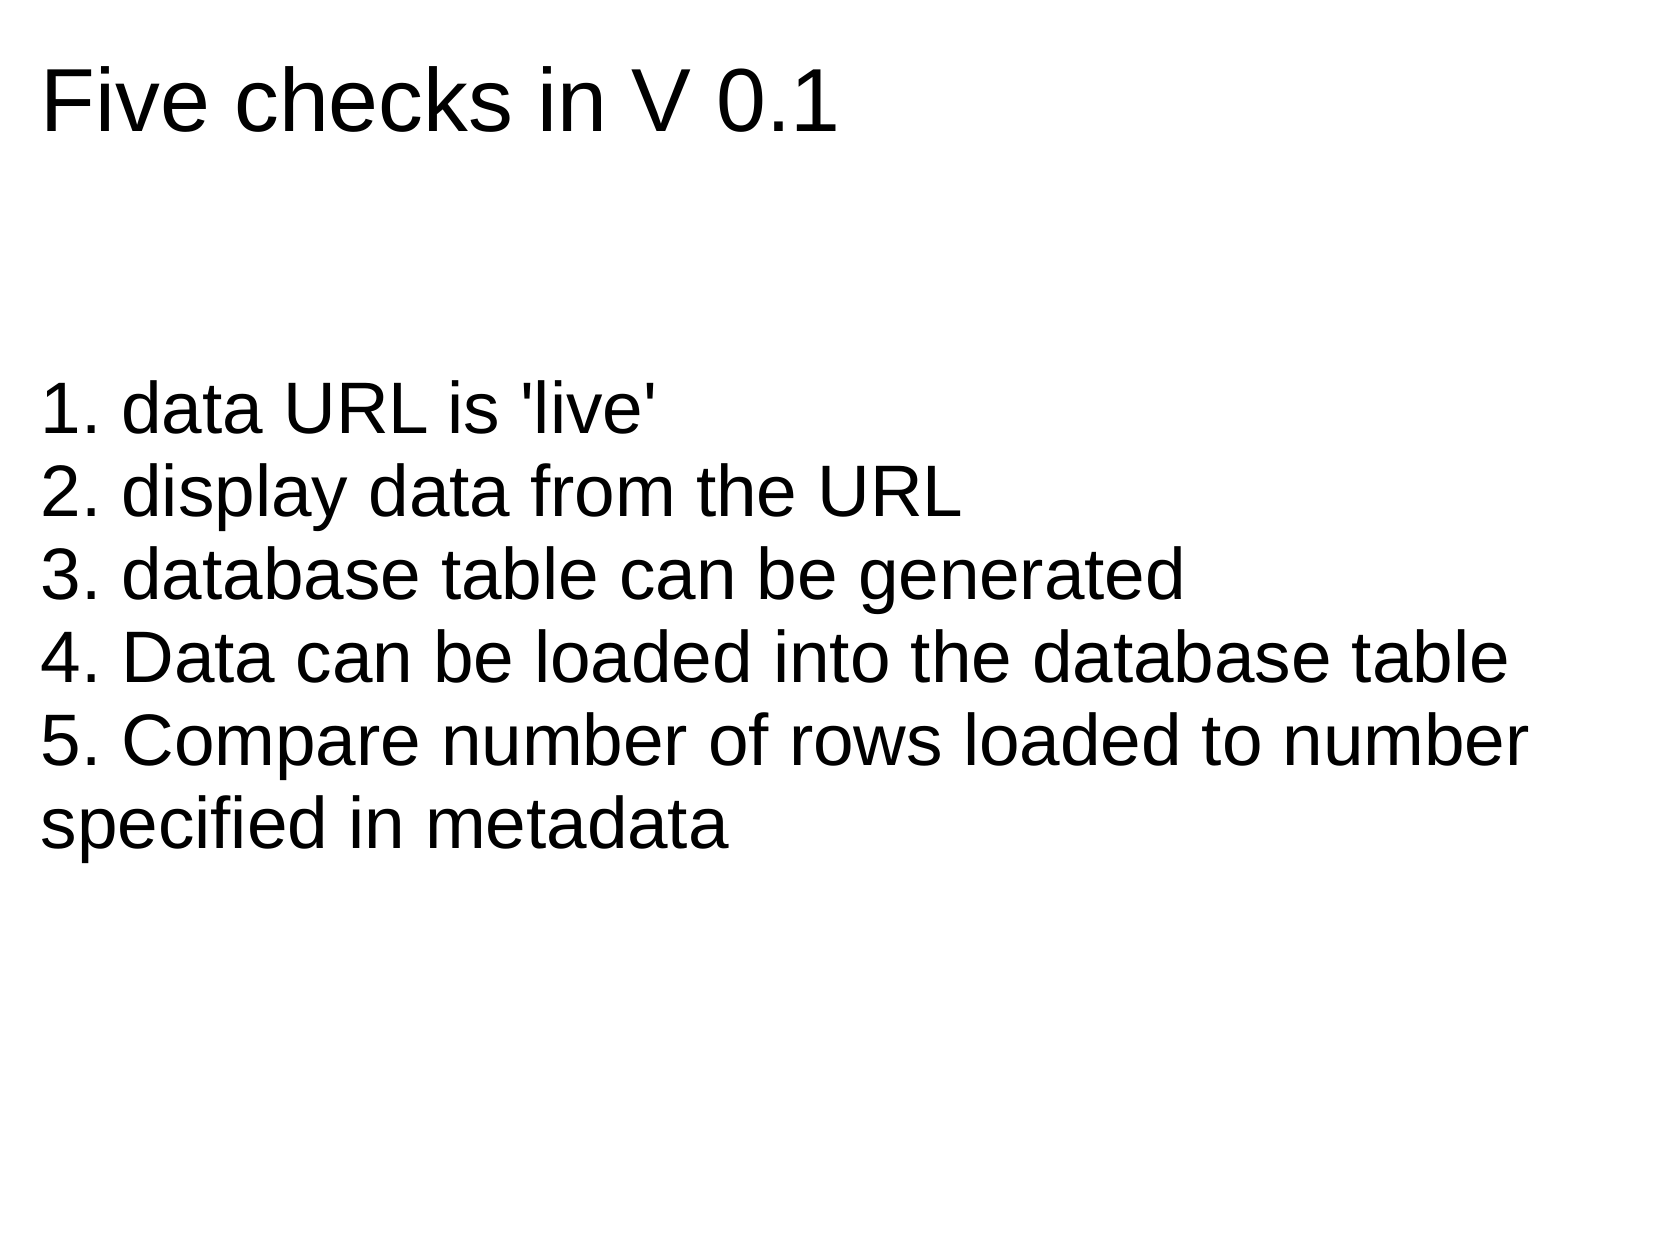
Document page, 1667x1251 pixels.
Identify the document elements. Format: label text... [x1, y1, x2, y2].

list 1. data URL is 'live' 2. display data from the URL 3. database table can be generated 4. Data can be loaded into the database table 5. Compare number of rows loaded to number specified in metadata [40, 299, 1565, 1057]
title Five checks in V 0.1 [40, 50, 1626, 200]
